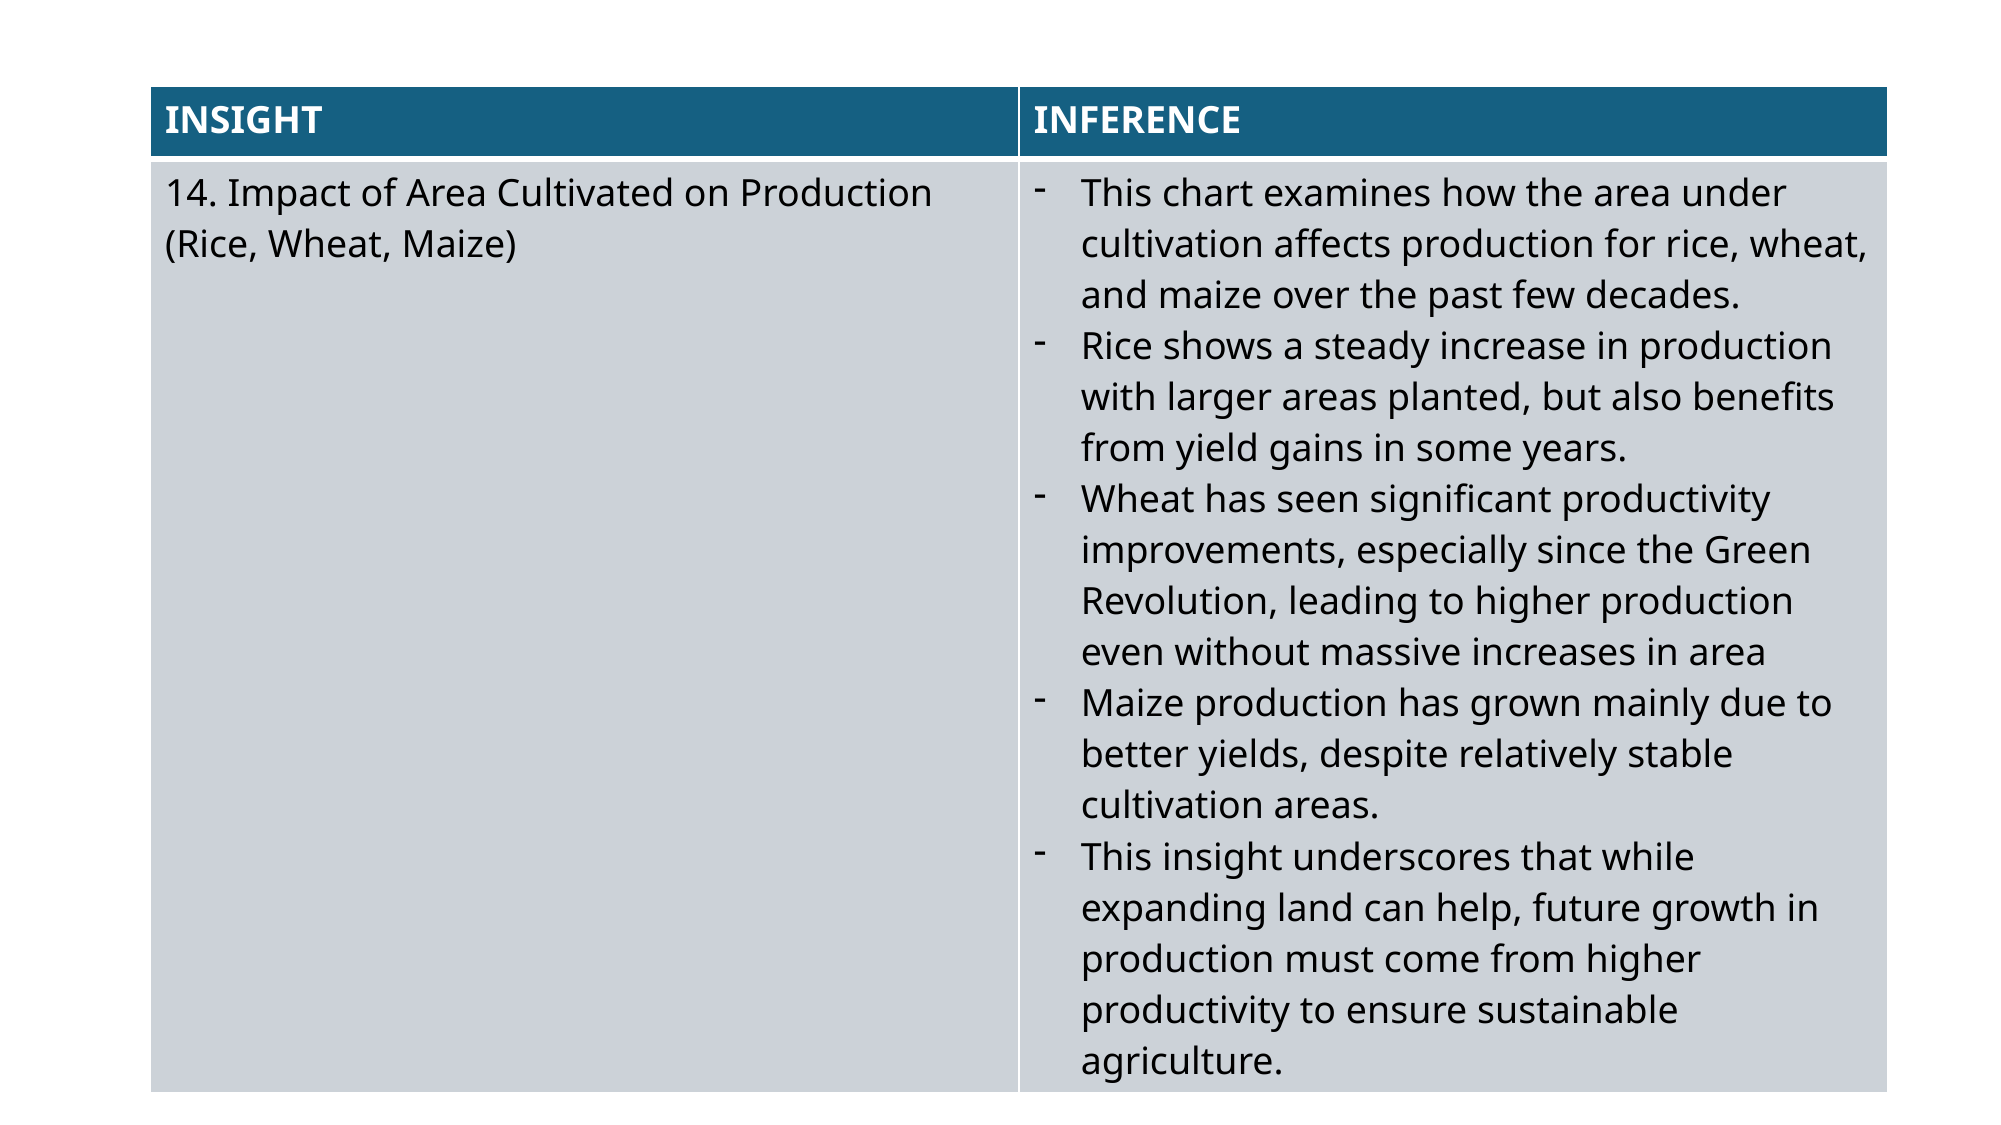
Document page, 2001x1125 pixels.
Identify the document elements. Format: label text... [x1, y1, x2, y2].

table_header INFERENCE [1020, 87, 1887, 156]
table_header INSIGHT [151, 87, 1018, 156]
table_cell This chart examines how the area under cultivation affects production for rice, wheat, and maize over the past few decades. Rice shows a steady increase in production with larger areas planted, but also benefits from yield gains in some years. Wheat has seen significant productivity improvements, especially since the Green Revolution, leading to higher production even without massive increases in area Maize production has grown mainly due to better yields, despite relatively stable cultivation areas. This insight underscores that while expanding land can help, future growth in production must come from higher productivity to ensure sustainable agriculture. [1020, 162, 1887, 1092]
table_cell 14. Impact of Area Cultivated on Production (Rice, Wheat, Maize) [151, 162, 1018, 1092]
